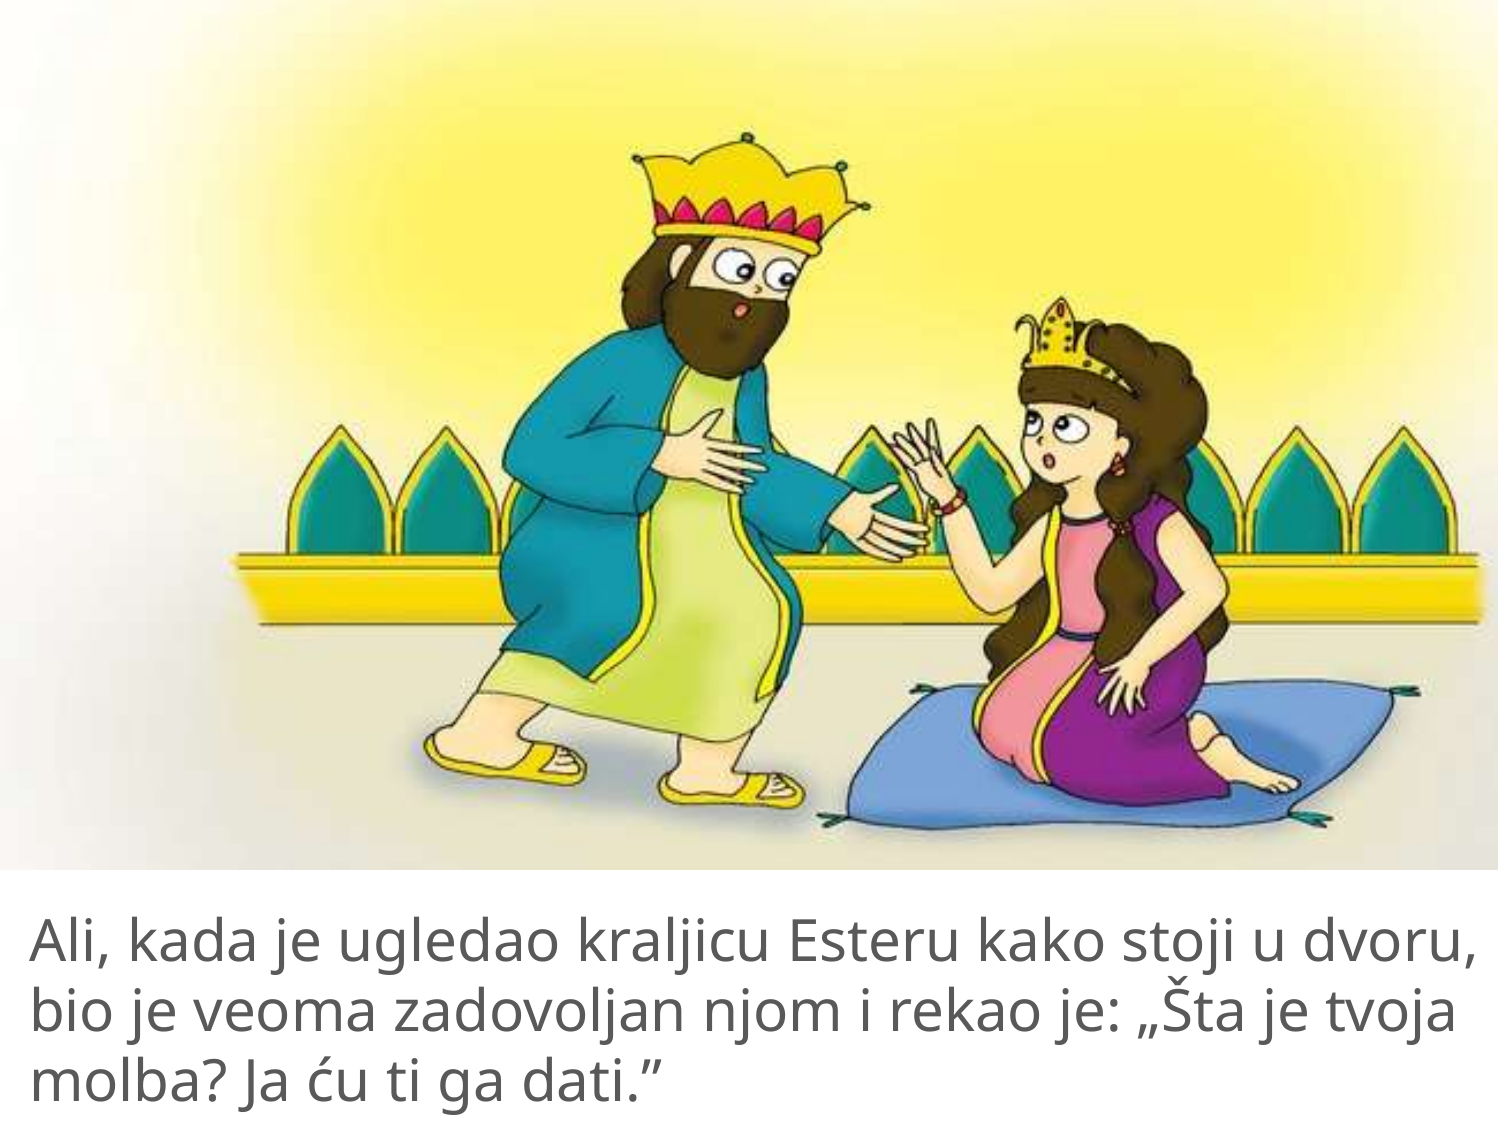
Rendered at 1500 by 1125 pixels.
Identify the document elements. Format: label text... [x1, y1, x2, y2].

picture [0, 0, 1498, 870]
text_box Ali, kada je ugledao kraljicu Esteru kako stoji u dvoru, bio je veoma zadovoljan njom i rekao je: „Šta je tvoja molba? Ja ću ti ga dati.” [14, 896, 1500, 1121]
